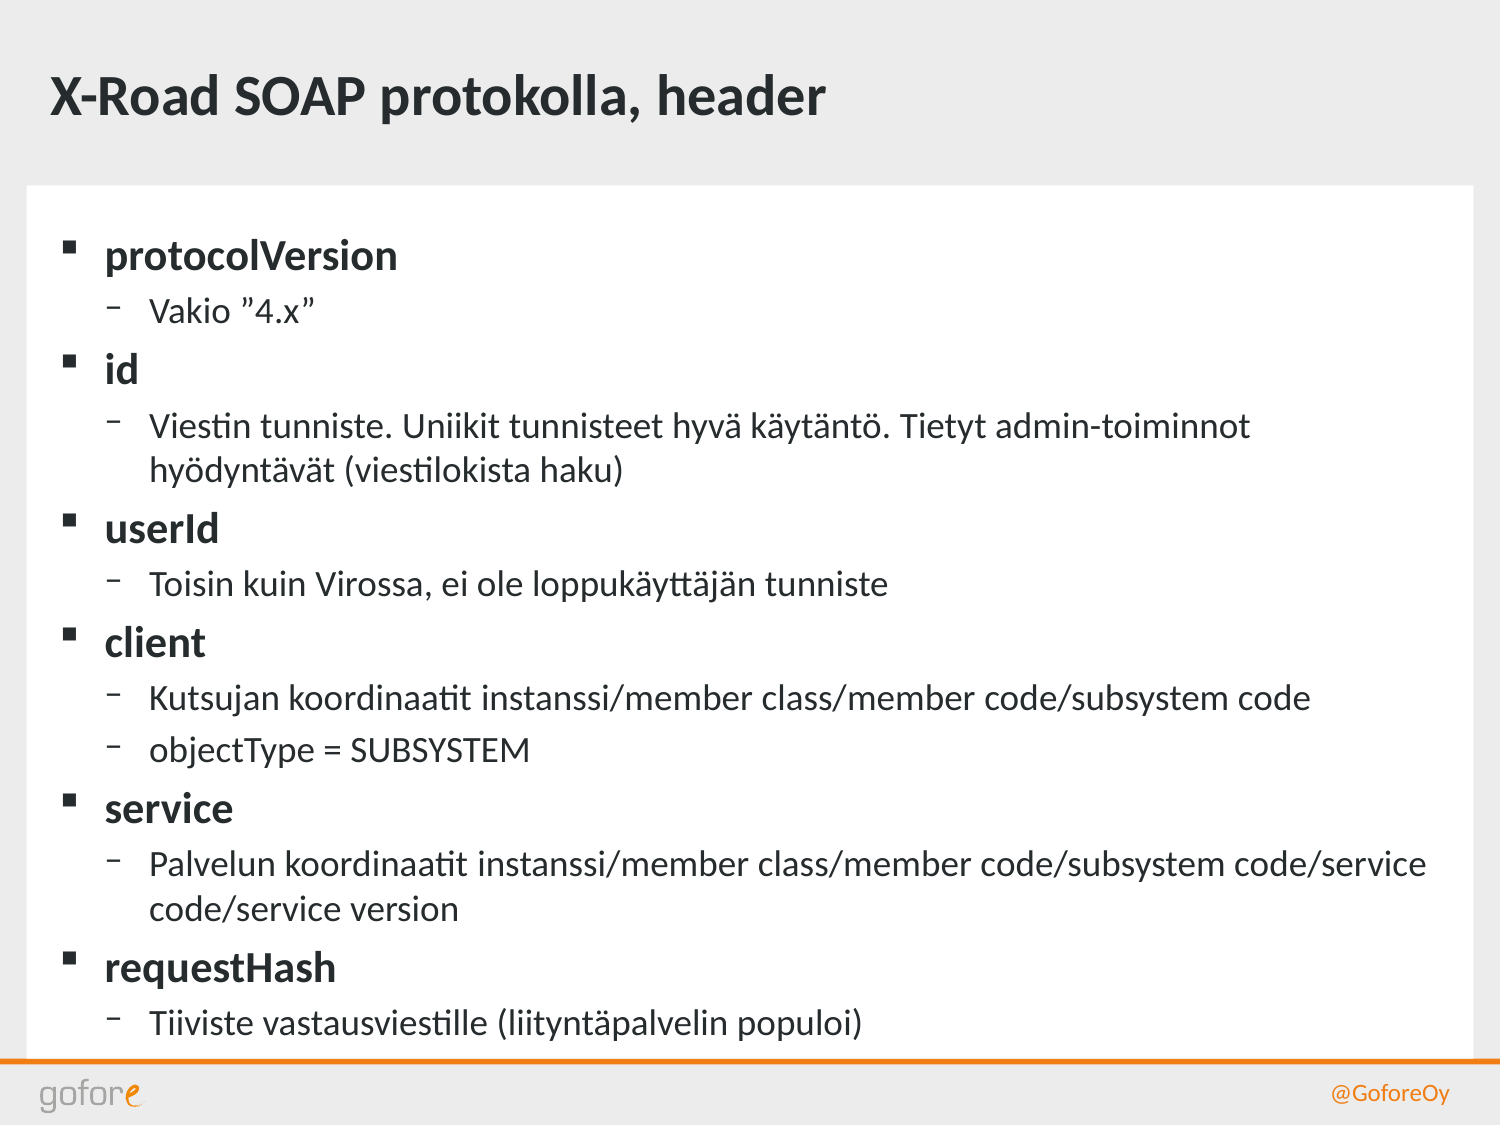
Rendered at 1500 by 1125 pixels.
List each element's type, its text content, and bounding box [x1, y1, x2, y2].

title X-Road SOAP protokolla, header [37, 0, 1463, 185]
list protocolVersion Vakio ”4.x” id Viestin tunniste. Uniikit tunnisteet hyvä käytäntö. Tietyt admin-toiminnot hyödyntävät (viestilokista haku) userId Toisin kuin Virossa, ei ole loppukäyttäjän tunniste client Kutsujan koordinaatit instanssi/member class/member code/subsystem code objectType = SUBSYSTEM service Palvelun koordinaatit instanssi/member class/member code/subsystem code/service code/service version requestHash Tiiviste vastausviestille (liityntäpalvelin populoi) [47, 220, 1453, 1059]
footer @GoforeOy [738, 1058, 1471, 1125]
